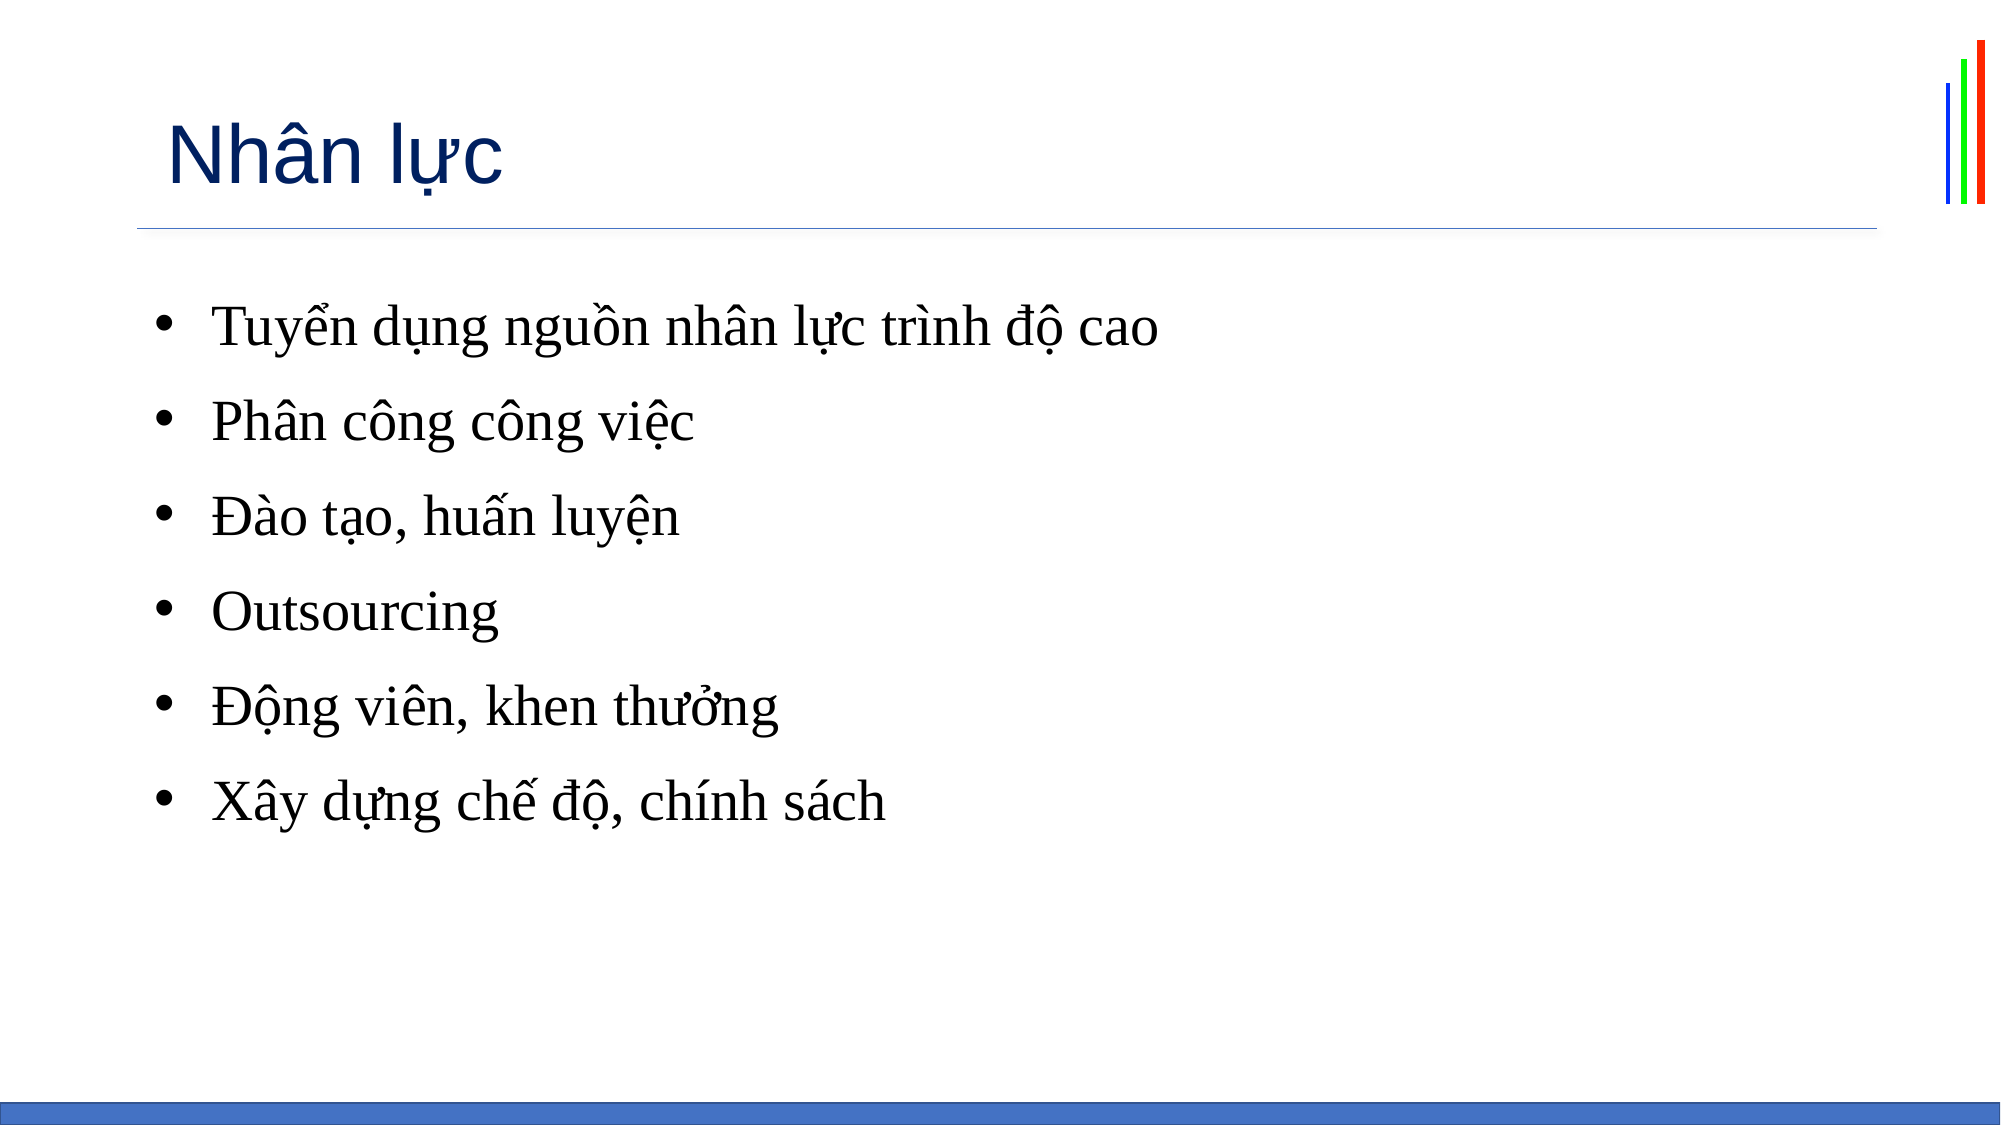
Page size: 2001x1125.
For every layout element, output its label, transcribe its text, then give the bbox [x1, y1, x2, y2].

text_box Nhân lực [151, 93, 1152, 208]
text_box Tuyển dụng nguồn nhân lực trình độ cao Phân công công việc Đào tạo, huấn luyện Outsourcing Động viên, khen thưởng Xây dựng chế độ, chính sách [56, 279, 1319, 840]
